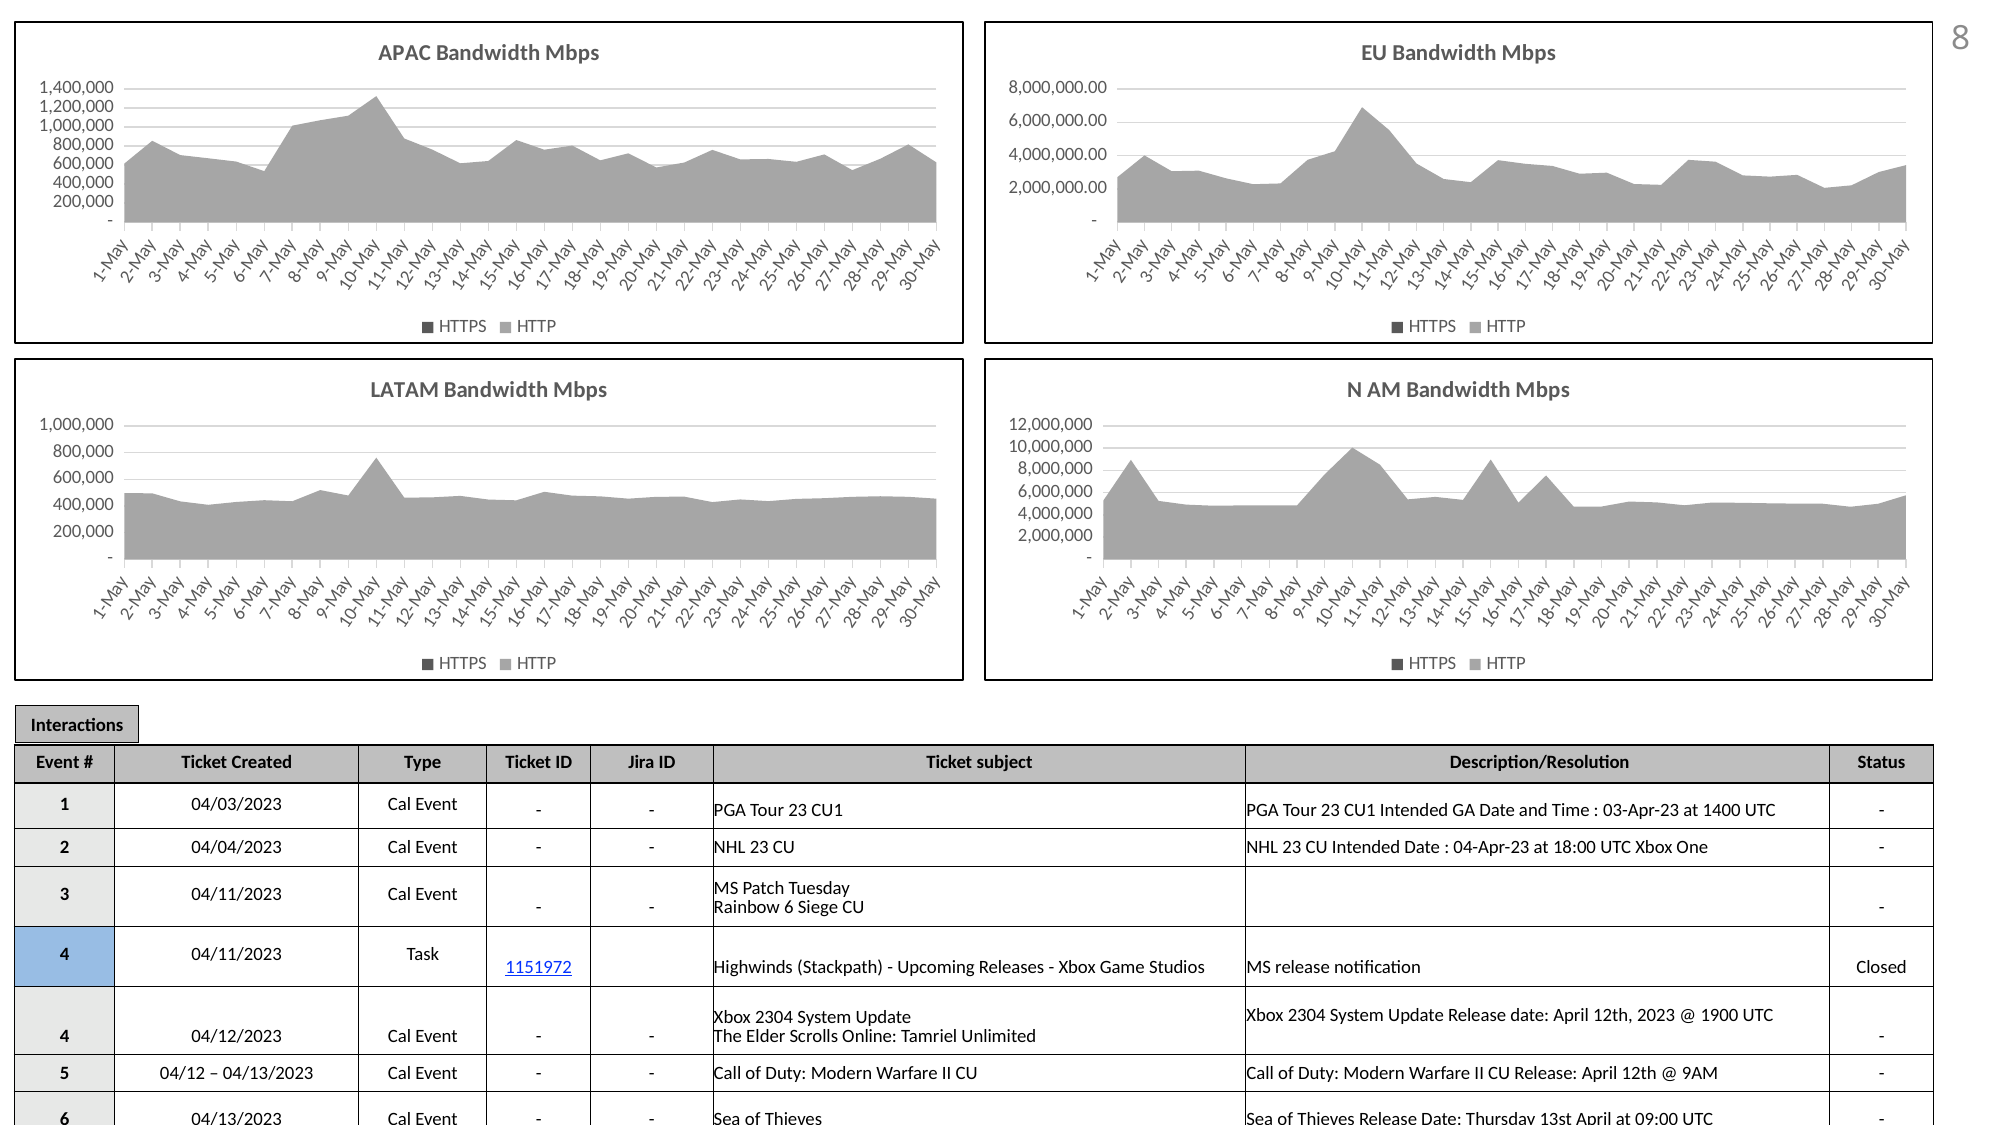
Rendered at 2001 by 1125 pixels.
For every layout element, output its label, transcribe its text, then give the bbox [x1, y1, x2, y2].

table_cell - [591, 1055, 713, 1091]
table_cell [1246, 867, 1829, 926]
table_cell PGA Tour 23 CU1 [714, 784, 1245, 828]
table_cell 6 [15, 1092, 114, 1125]
table_cell NHL 23 CU Intended Date : 04-Apr-23 at 18:00 UTC Xbox One [1246, 829, 1829, 866]
table_cell - [1830, 1055, 1933, 1091]
table_cell 4 [15, 927, 114, 986]
table_cell Cal Event [359, 1092, 486, 1125]
table_cell - [591, 867, 713, 926]
table_cell Sea of Thieves [714, 1092, 1245, 1125]
table_header Ticket subject [714, 746, 1245, 782]
table_cell Task [359, 927, 486, 986]
table_header Description/Resolution [1246, 746, 1829, 782]
table_cell 1 [15, 784, 114, 828]
table_cell - [591, 1092, 713, 1125]
table_header Status [1830, 746, 1933, 782]
table_cell 04/12 – 04/13/2023 [115, 1055, 358, 1091]
table_cell MS release notification [1246, 927, 1829, 986]
table_cell Call of Duty: Modern Warfare II CU Release: April 12th @ 9AM [1246, 1055, 1829, 1091]
table_cell Cal Event [359, 1055, 486, 1091]
table_cell 04/11/2023 [115, 867, 358, 926]
table_cell 04/03/2023 [115, 784, 358, 828]
table_cell - [1830, 784, 1933, 828]
text_box Interactions [15, 705, 139, 743]
table_cell - [487, 784, 590, 828]
chart [14, 357, 965, 681]
table_header Event # [15, 746, 114, 782]
table_cell Sea of Thieves Release Date: Thursday 13st April at 09:00 UTC [1246, 1092, 1829, 1125]
table_cell Closed [1830, 927, 1933, 986]
table_cell - [591, 784, 713, 828]
table_cell - [591, 987, 713, 1054]
table_cell - [1830, 829, 1933, 866]
table_cell - [487, 1055, 590, 1091]
slide_number 2 [1935, 21, 1971, 62]
table_cell - [591, 829, 713, 866]
chart [983, 357, 1934, 681]
table_cell Xbox 2304 System Update The Elder Scrolls Online: Tamriel Unlimited [714, 987, 1245, 1054]
table_cell Cal Event [359, 784, 486, 828]
table_cell NHL 23 CU [714, 829, 1245, 866]
table_cell Cal Event [359, 867, 486, 926]
table_cell Cal Event [359, 829, 486, 866]
table_cell 1151972 [487, 927, 590, 986]
table_cell - [487, 987, 590, 1054]
table_cell Highwinds (Stackpath) - Upcoming Releases - Xbox Game Studios [714, 927, 1245, 986]
table_cell Xbox 2304 System Update Release date: April 12th, 2023 @ 1900 UTC [1246, 987, 1829, 1054]
table_cell - [487, 1092, 590, 1125]
table_cell - [1830, 867, 1933, 926]
table_cell - [487, 867, 590, 926]
table_cell 04/12/2023 [115, 987, 358, 1054]
table_cell PGA Tour 23 CU1 Intended GA Date and Time : 03-Apr-23 at 1400 UTC [1246, 784, 1829, 828]
table_cell 04/13/2023 [115, 1092, 358, 1125]
table_cell [591, 927, 713, 986]
table_cell Cal Event [359, 987, 486, 1054]
chart [14, 20, 965, 344]
table_header Ticket ID [487, 746, 590, 782]
table_cell 2 [15, 829, 114, 866]
table_header Type [359, 746, 486, 782]
table_cell - [1830, 1092, 1933, 1125]
table_cell Call of Duty: Modern Warfare II CU [714, 1055, 1245, 1091]
table_cell 3 [15, 867, 114, 926]
table_cell MS Patch Tuesday Rainbow 6 Siege CU [714, 867, 1245, 926]
table_cell - [1830, 987, 1933, 1054]
table_cell 4 [15, 987, 114, 1054]
table_header Jira ID [591, 746, 713, 782]
table_cell 04/11/2023 [115, 927, 358, 986]
chart [983, 20, 1934, 344]
table_header Ticket Created [115, 746, 358, 782]
table_cell - [487, 829, 590, 866]
table_cell 5 [15, 1055, 114, 1091]
table_cell 04/04/2023 [115, 829, 358, 866]
